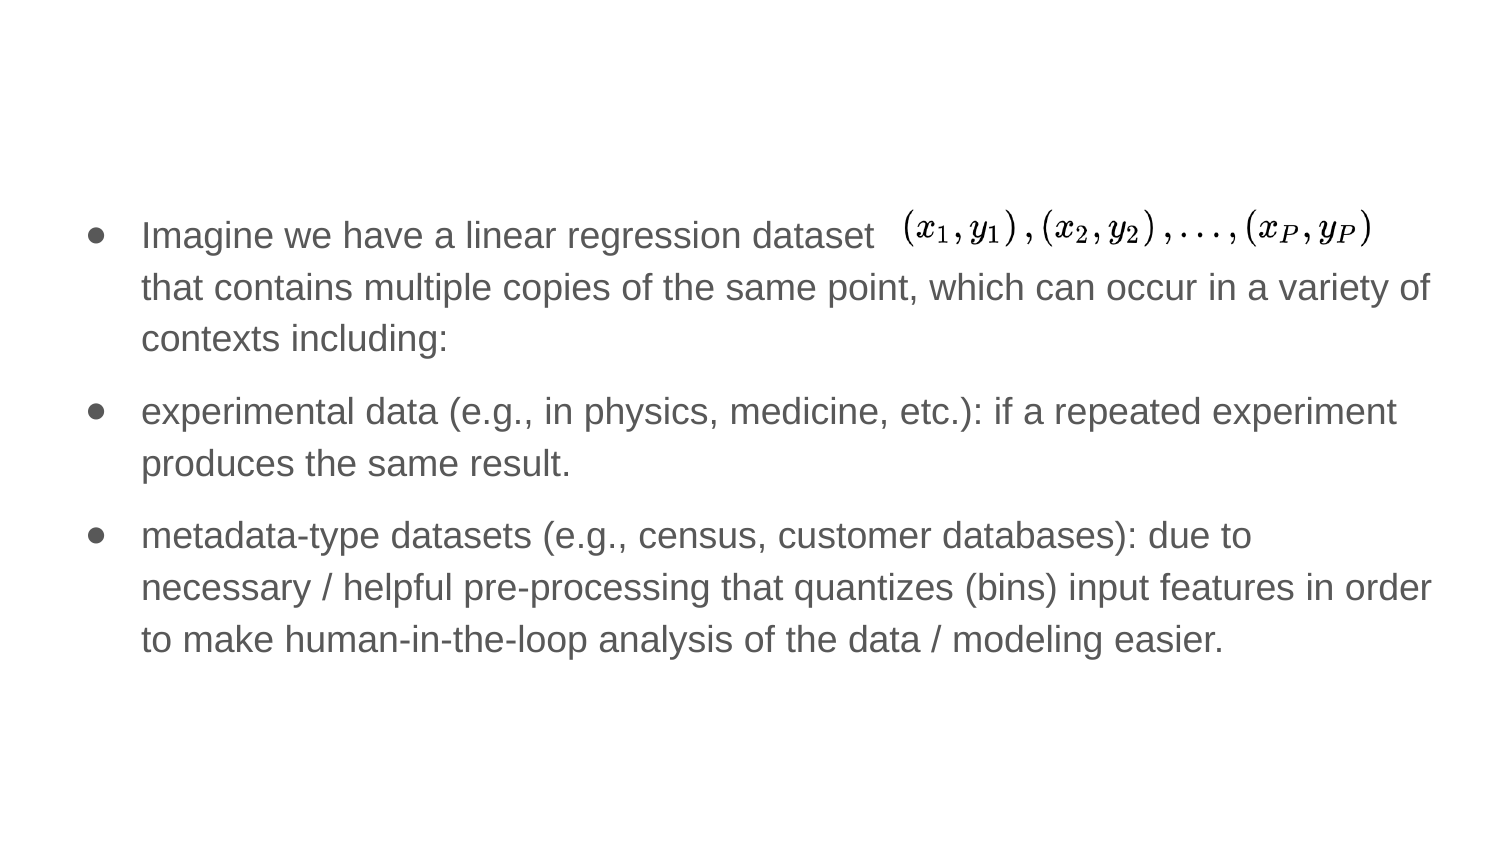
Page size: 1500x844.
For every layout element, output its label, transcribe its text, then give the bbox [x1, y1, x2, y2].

list Imagine we have a linear regression dataset that contains multiple copies of the same point, which can occur in a variety of contexts including: experimental data (e.g., in physics, medicine, etc.): if a repeated experiment produces the same result. metadata-type datasets (e.g., census, customer databases): due to necessary / helpful pre-processing that quantizes (bins) input features in order to make human-in-the-loop analysis of the data / modeling easier. [50, 188, 1450, 750]
picture [901, 206, 1372, 251]
